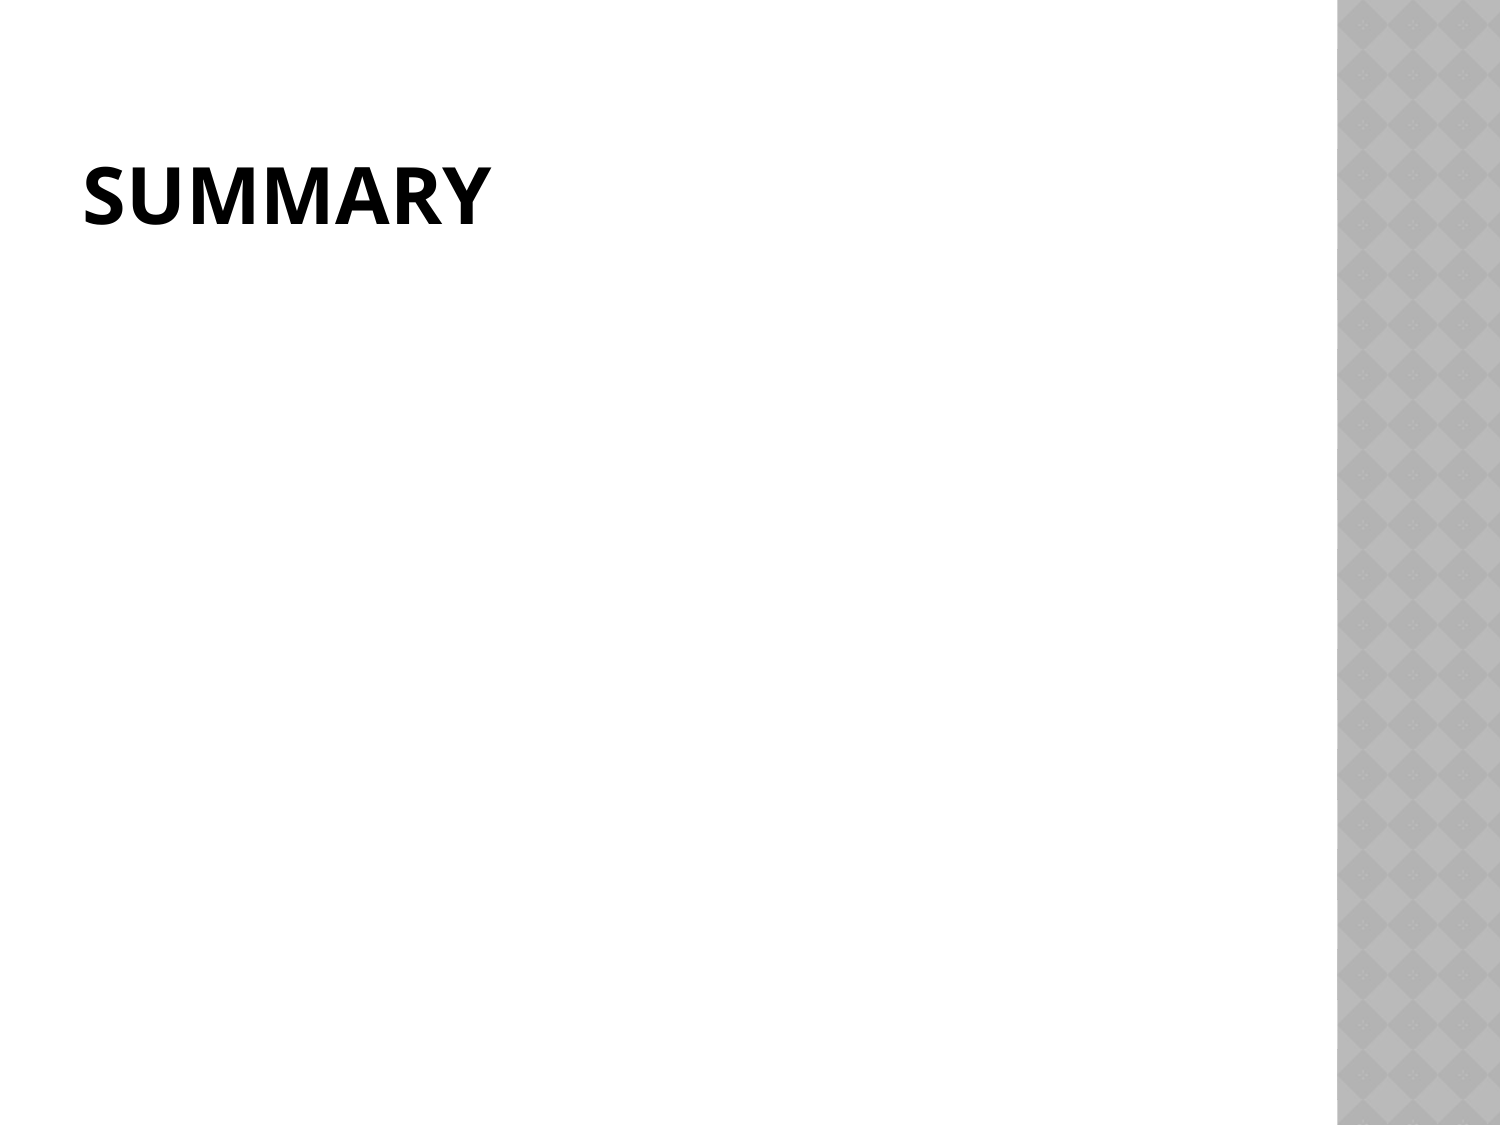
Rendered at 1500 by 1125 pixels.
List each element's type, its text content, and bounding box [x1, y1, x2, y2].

title SUMMARY [75, 52, 1263, 240]
